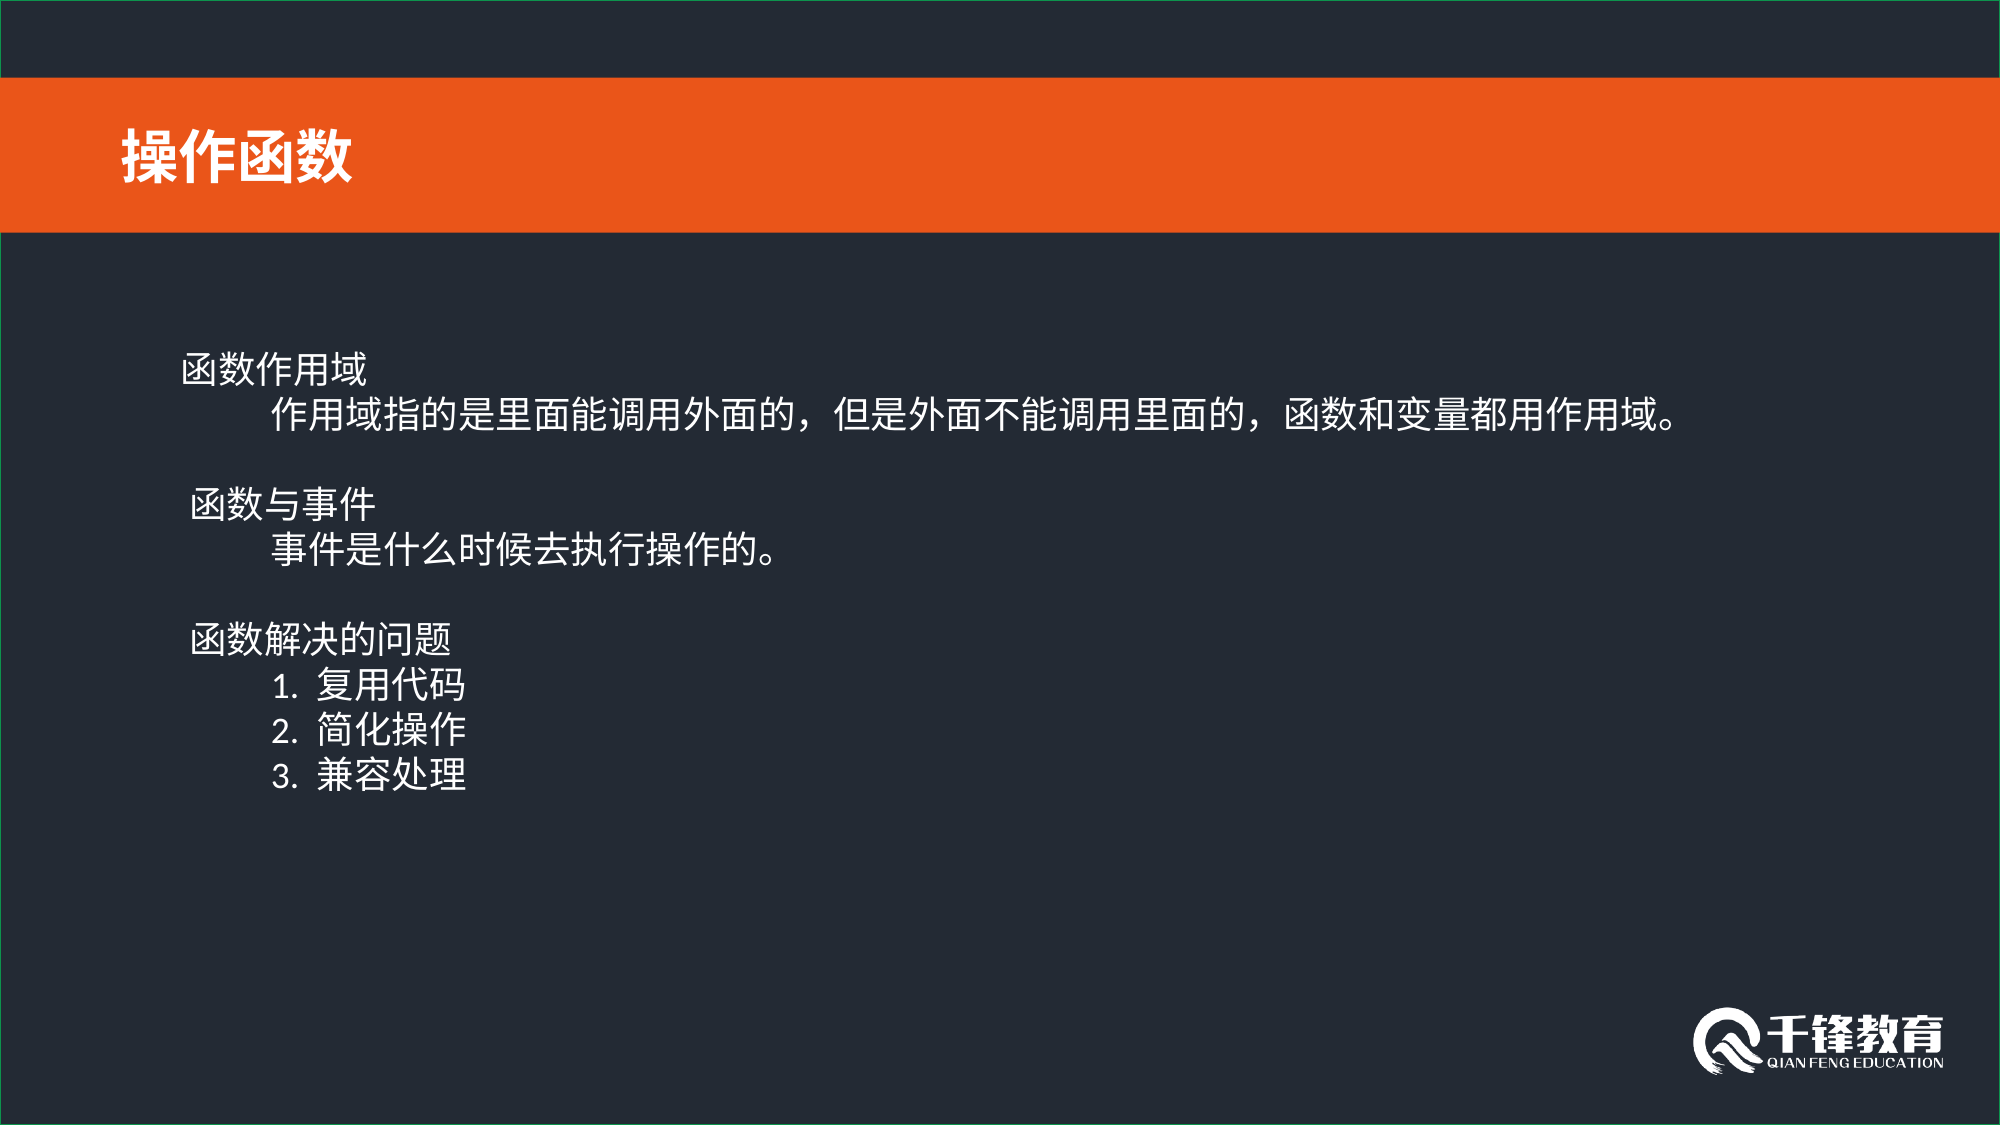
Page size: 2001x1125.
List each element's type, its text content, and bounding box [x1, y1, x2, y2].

text_box 函数作用域 作用域指的是里面能调用外面的，但是外面不能调用里面的，函数和变量都用作用域。 函数与事件 事件是什么时候去执行操作的。 函数解决的问题 1. 复用代码 2. 简化操作 3. 兼容处理 [106, 338, 1829, 984]
text_box [0, 0, 2000, 77]
text_box [0, 77, 2000, 234]
picture [1691, 1002, 1948, 1080]
text_box [0, 234, 2000, 1125]
text_box 操作函数 [106, 112, 844, 198]
